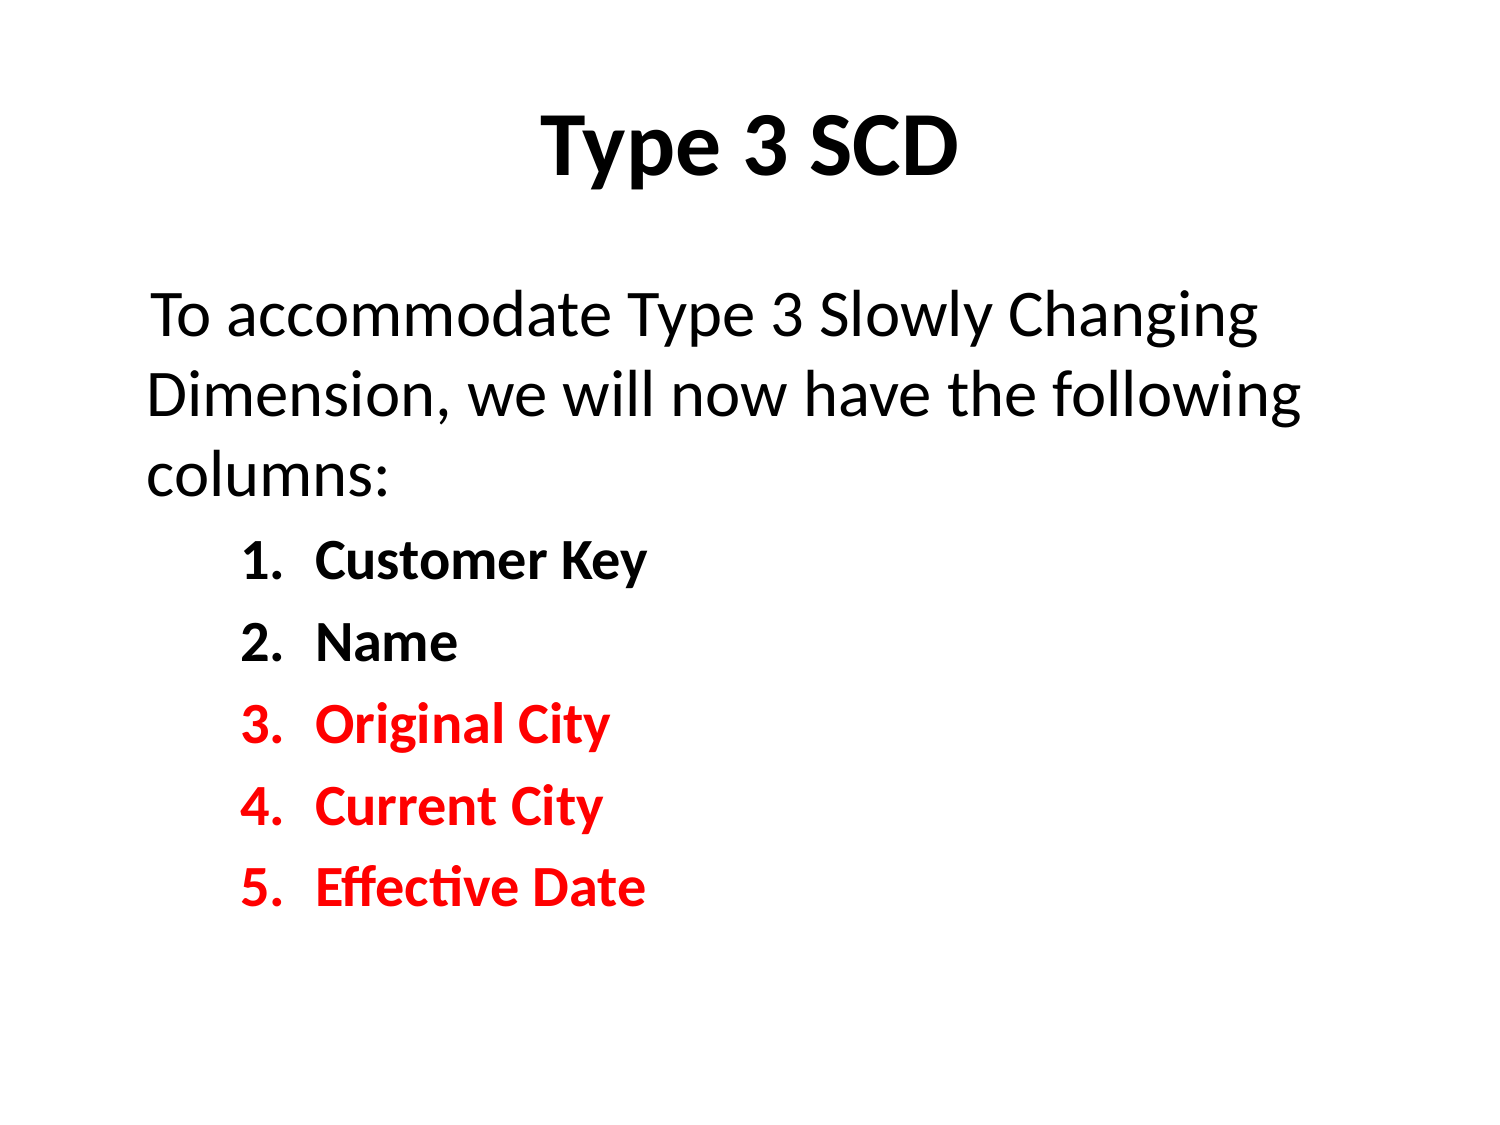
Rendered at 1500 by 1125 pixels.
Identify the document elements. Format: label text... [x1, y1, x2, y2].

list To accommodate Type 3 Slowly Changing Dimension, we will now have the following columns: Customer Key Name Original City Current City Effective Date [75, 262, 1425, 1005]
title Type 3 SCD [75, 45, 1425, 233]
